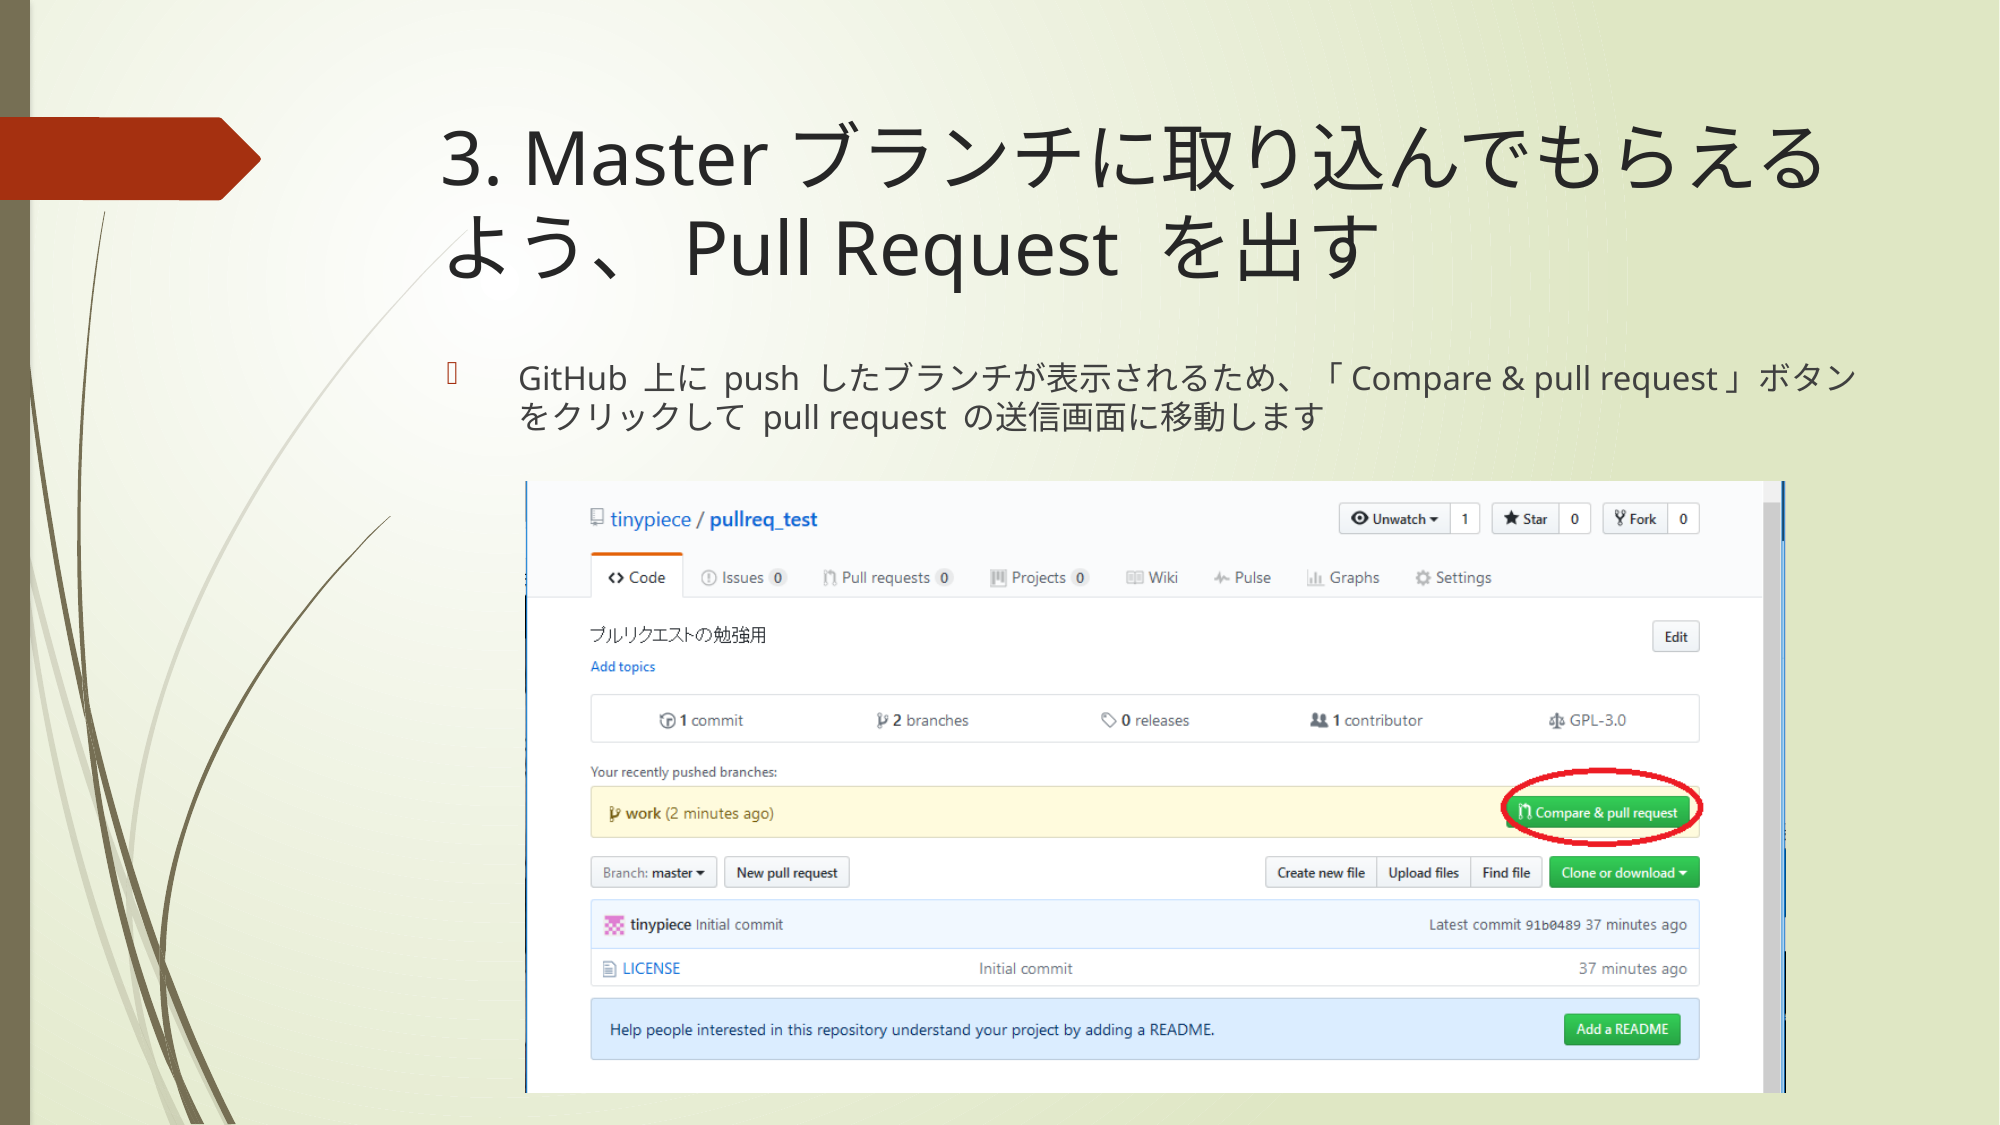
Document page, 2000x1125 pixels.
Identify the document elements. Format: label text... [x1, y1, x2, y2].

picture [525, 481, 1786, 1093]
list GitHub 上に push したブランチが表示されるため、「Compare & pull request」ボタンをクリックして pull request の送信画面に移動します [424, 350, 1887, 445]
title 3. Masterブランチに取り込んでもらえるよう、Pull Request を出す [425, 102, 1887, 313]
